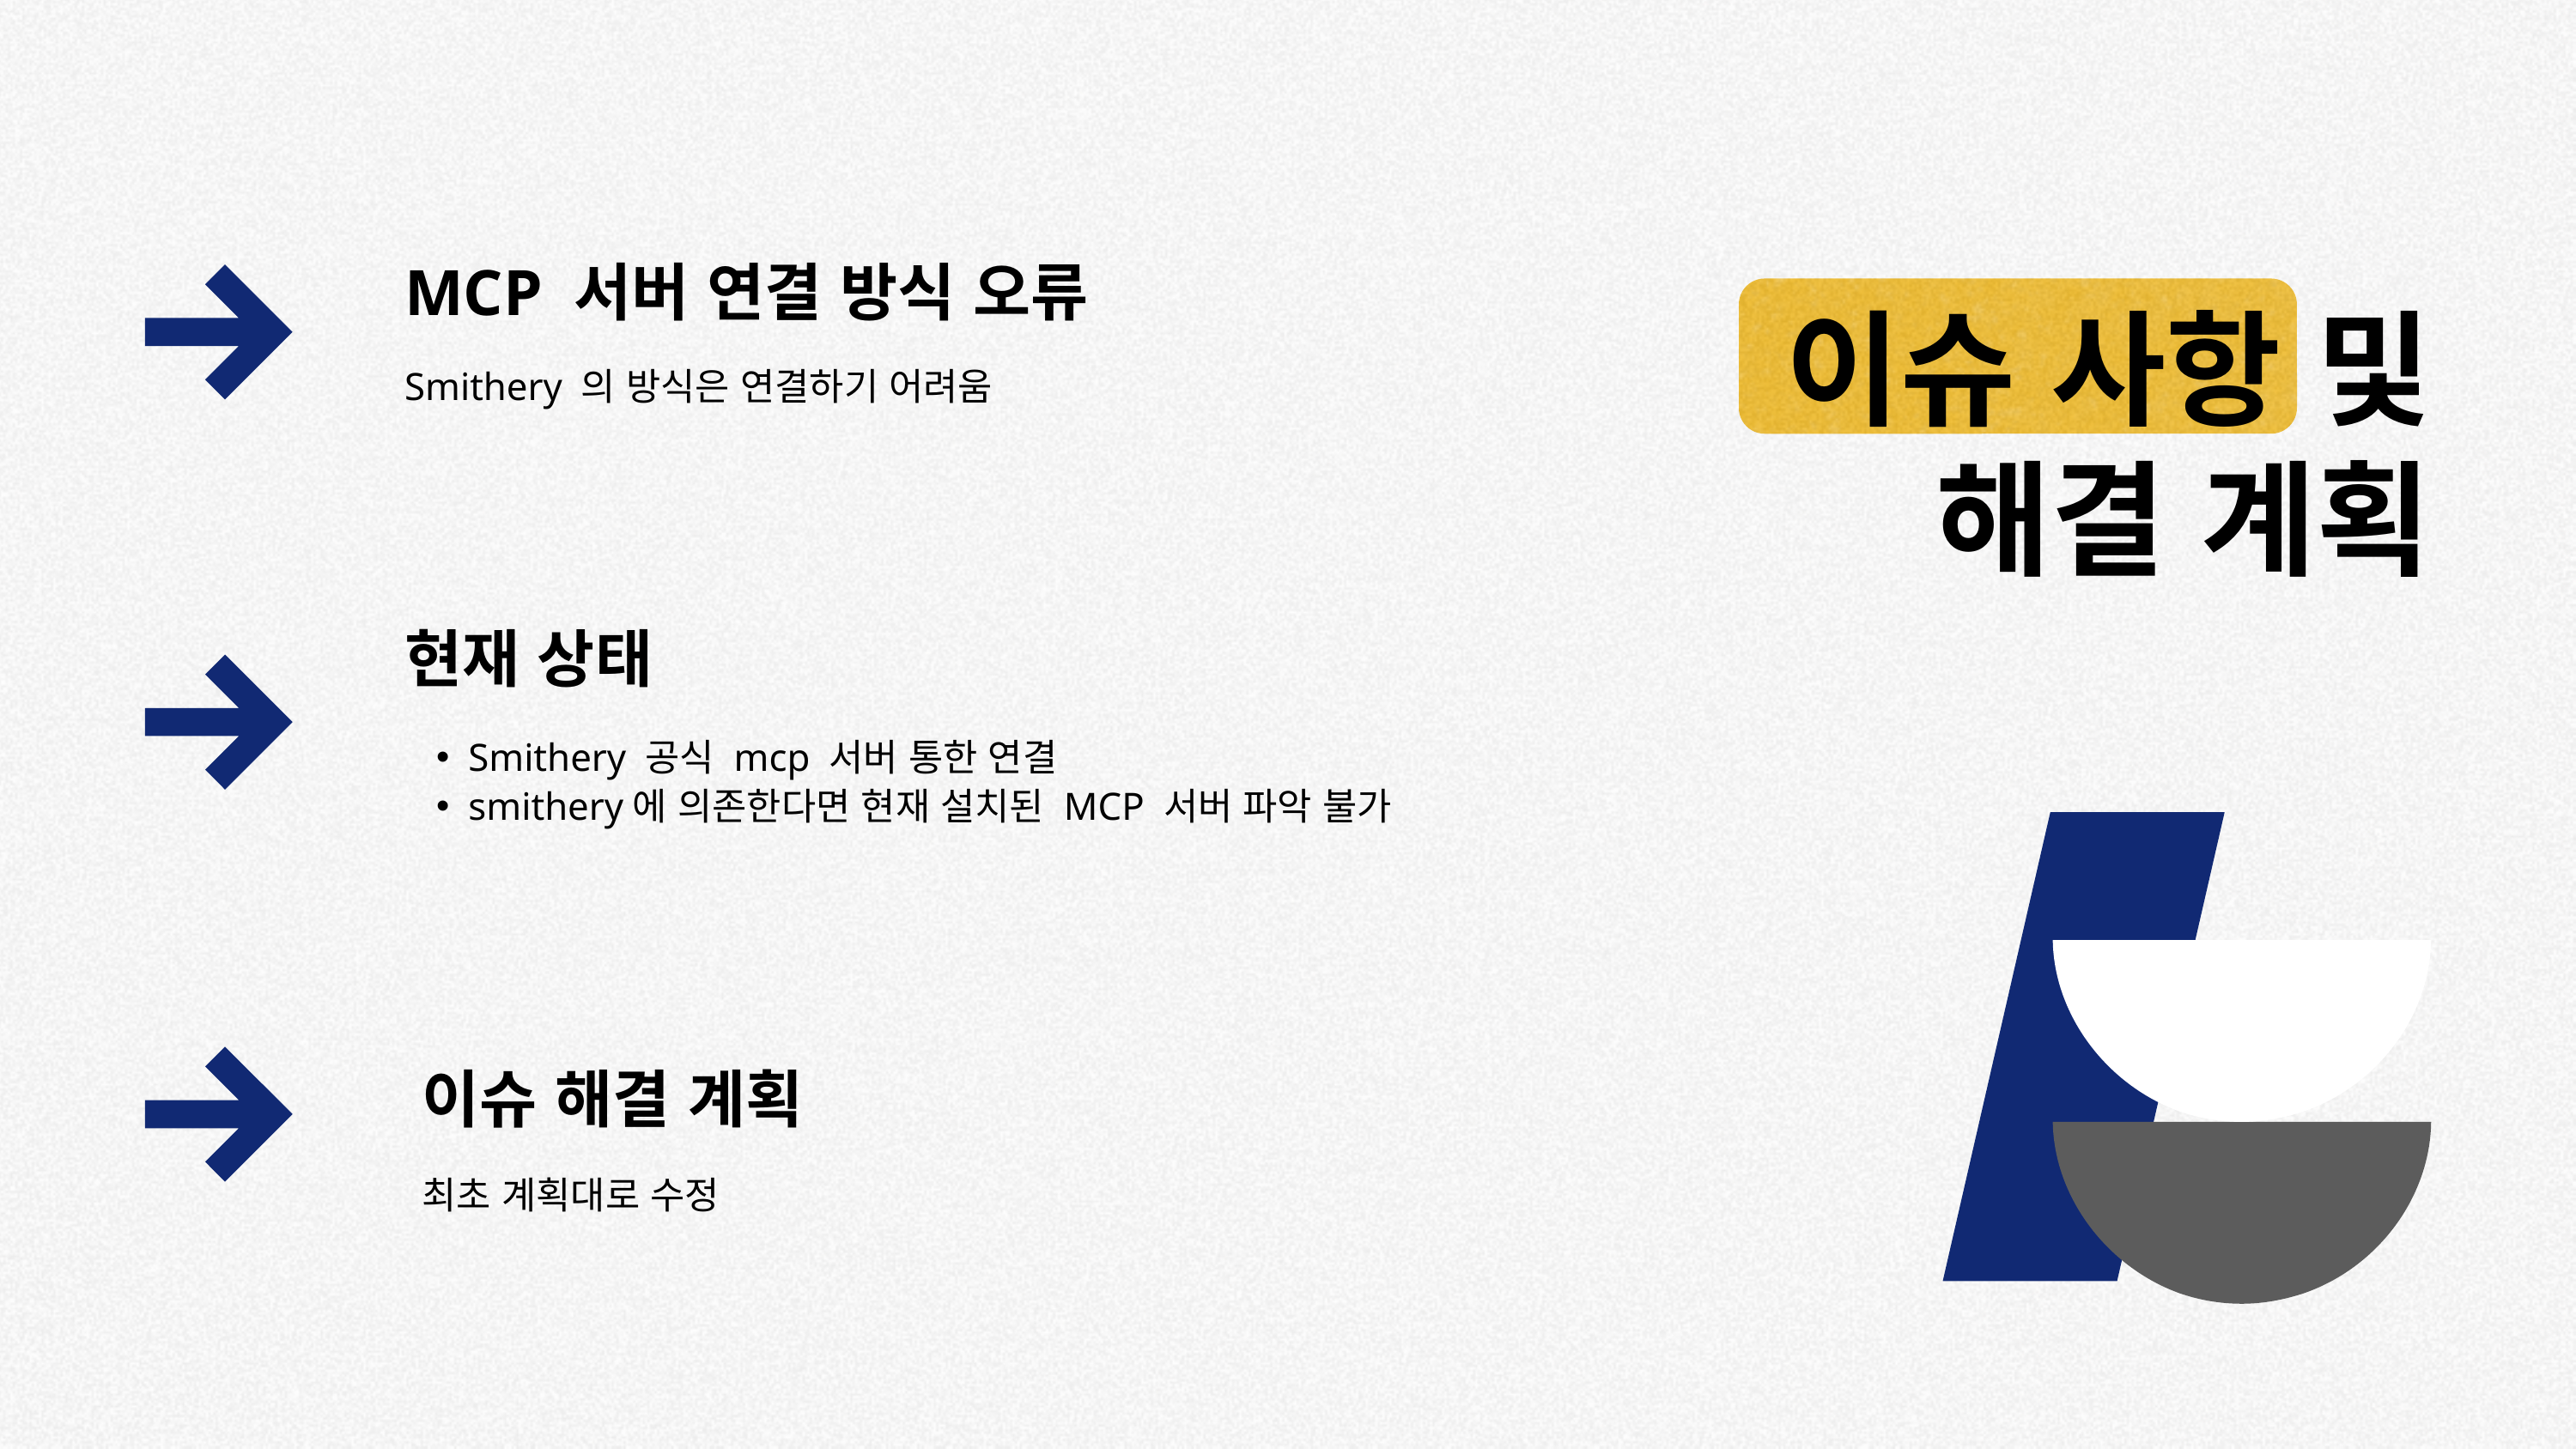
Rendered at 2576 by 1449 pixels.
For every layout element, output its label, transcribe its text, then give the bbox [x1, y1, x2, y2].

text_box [144, 654, 293, 790]
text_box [144, 264, 293, 400]
text_box 이슈 사항 및 해결 계획 [1636, 290, 2432, 591]
text_box [0, 0, 2576, 1449]
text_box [404, 612, 1414, 826]
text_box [404, 246, 1414, 406]
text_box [2059, 932, 2424, 1312]
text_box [144, 1046, 293, 1182]
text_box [422, 1052, 1431, 1215]
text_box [1942, 811, 2225, 1282]
